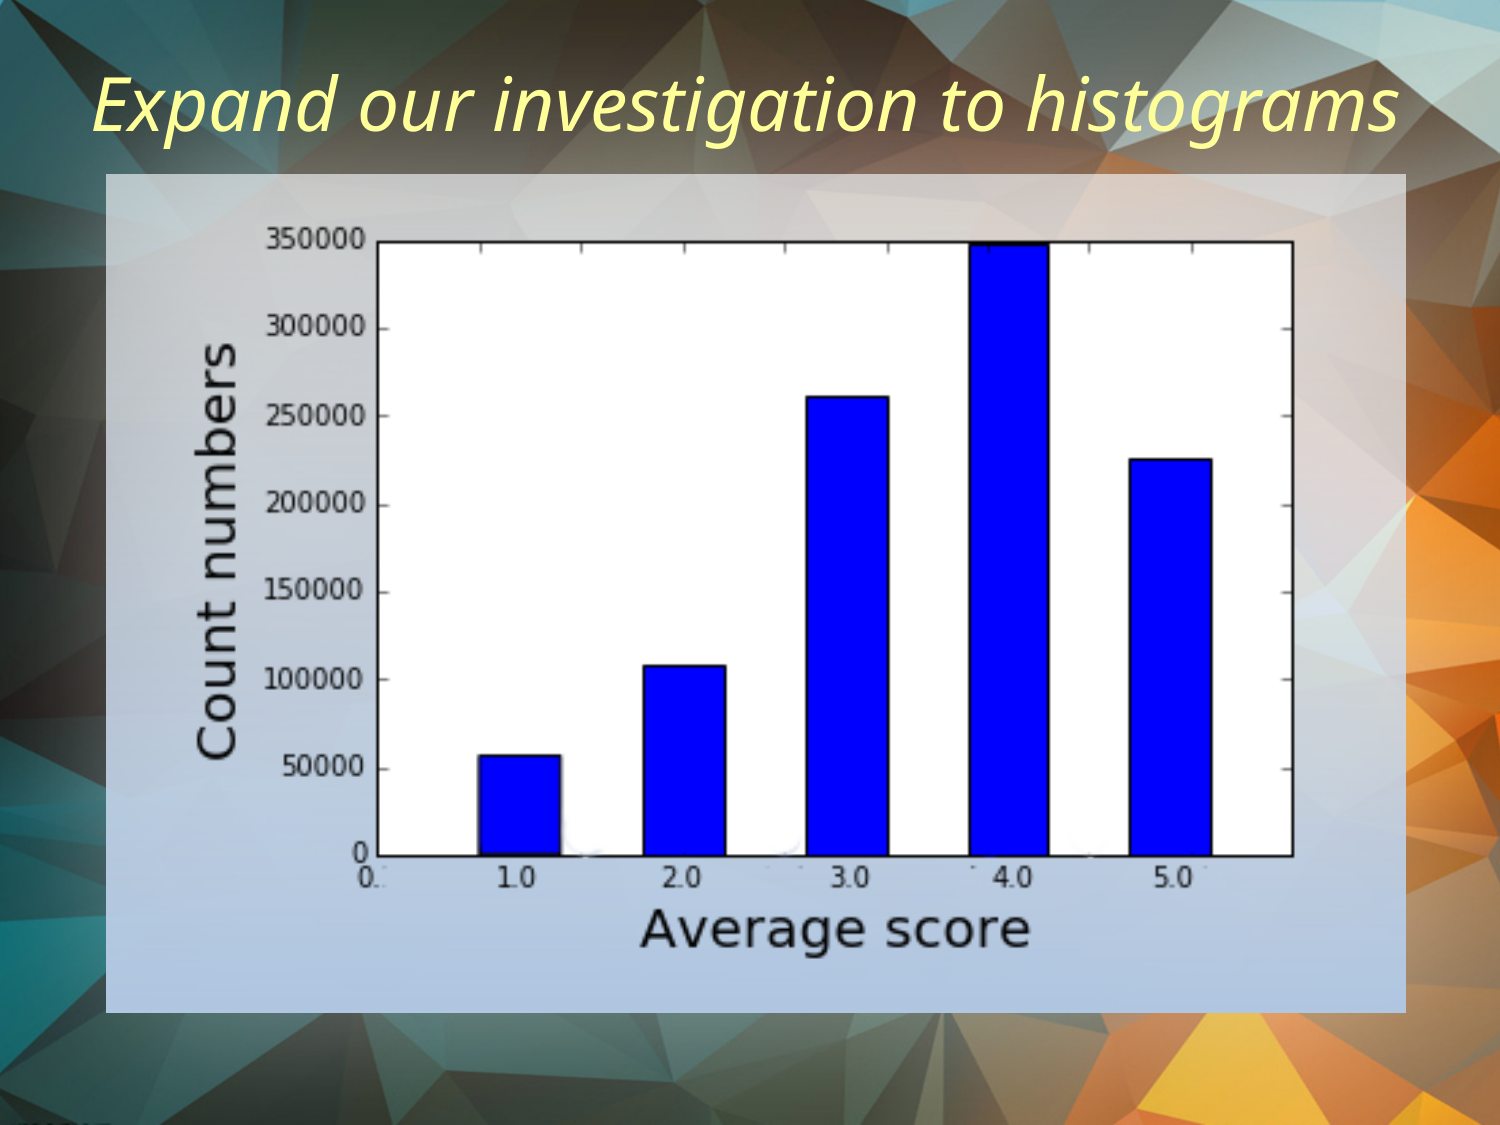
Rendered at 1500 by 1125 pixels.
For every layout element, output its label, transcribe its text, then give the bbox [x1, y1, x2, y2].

text_box [106, 174, 1406, 1013]
title Expand our investigation to histograms [53, 30, 1459, 173]
picture [0, 0, 1500, 1125]
